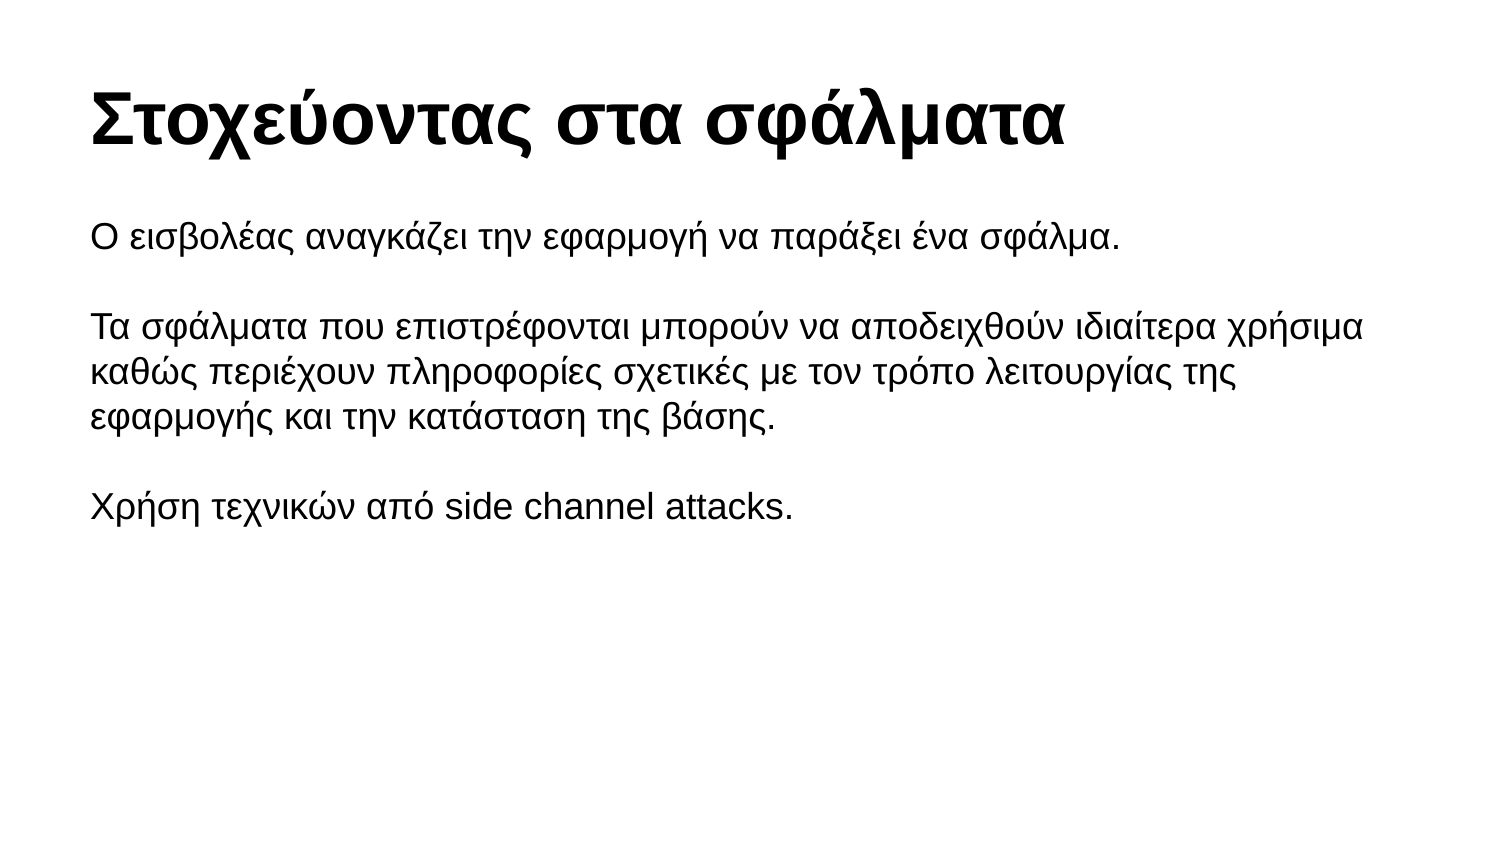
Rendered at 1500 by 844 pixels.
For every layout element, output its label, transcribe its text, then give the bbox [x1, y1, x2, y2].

list Ο εισβολέας αναγκάζει την εφαρμογή να παράξει ένα σφάλμα. Τα σφάλματα που επιστρέφονται μπορούν να αποδειχθούν ιδιαίτερα χρήσιμα καθώς περιέχουν πληροφορίες σχετικές με τον τρόπο λειτουργίας της εφαρμογής και την κατάσταση της βάσης. Χρήση τεχνικών από side channel attacks. [75, 196, 1425, 808]
title Στοχεύοντας στα σφάλματα [75, 33, 1425, 175]
